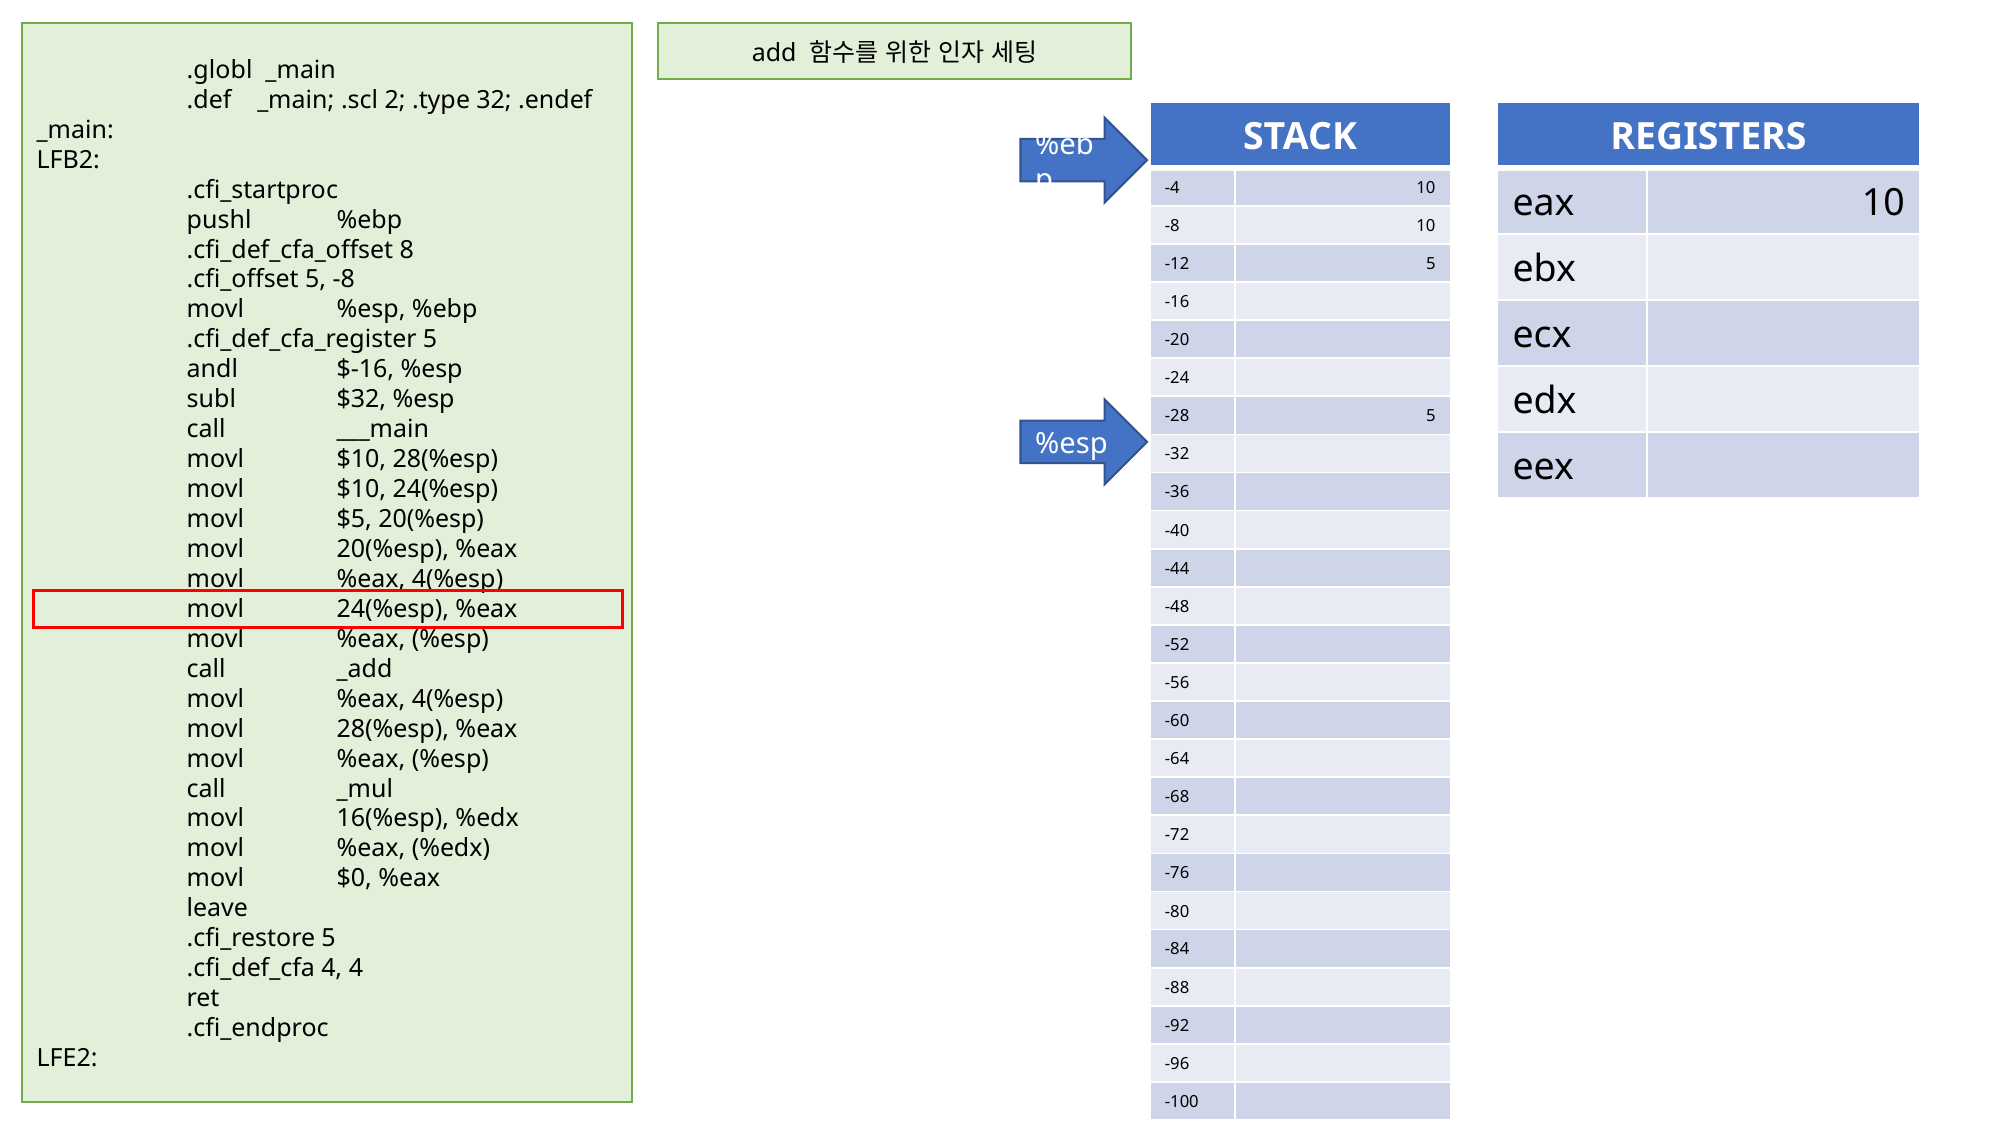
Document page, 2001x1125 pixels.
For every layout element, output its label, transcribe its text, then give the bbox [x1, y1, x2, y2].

table_cell 5 [1236, 397, 1450, 434]
table_cell -76 [1151, 854, 1234, 891]
table_cell [1236, 435, 1450, 472]
table_cell [1236, 1045, 1450, 1081]
table_cell [1236, 1007, 1450, 1043]
table_cell -80 [1151, 892, 1234, 929]
table_cell -20 [1151, 321, 1234, 357]
table_cell [1648, 235, 1919, 299]
table_cell [1236, 283, 1450, 319]
table_cell [1236, 702, 1450, 738]
table_cell -28 [1151, 397, 1234, 434]
table_cell [1648, 433, 1919, 497]
table_cell -48 [1151, 588, 1234, 624]
table_cell [1236, 359, 1450, 395]
text_box add 함수를 위한 인자 세팅 [657, 22, 1132, 80]
table_cell -72 [1151, 816, 1234, 853]
table_cell 10 [1236, 171, 1450, 205]
table_cell -24 [1151, 359, 1234, 395]
table_cell [1236, 664, 1450, 700]
table_cell -64 [1151, 740, 1234, 776]
table_cell -84 [1151, 930, 1234, 967]
table_cell -88 [1151, 969, 1234, 1005]
table_cell [1236, 816, 1450, 853]
table_cell -56 [1151, 664, 1234, 700]
table_cell -52 [1151, 626, 1234, 662]
table_cell [1236, 626, 1450, 662]
table_cell -32 [1151, 435, 1234, 472]
table_cell ecx [1498, 301, 1646, 365]
table_cell 10 [1648, 171, 1919, 233]
table_cell [1236, 930, 1450, 967]
text_box %esp [1019, 396, 1149, 487]
table_cell edx [1498, 367, 1646, 431]
table_cell [1236, 854, 1450, 891]
table_cell -36 [1151, 473, 1234, 510]
table_cell ebx [1498, 235, 1646, 299]
table_cell -92 [1151, 1007, 1234, 1043]
table_cell -40 [1151, 511, 1234, 548]
table_cell 5 [1236, 245, 1450, 281]
table_cell [1236, 550, 1450, 586]
table_header STACK [1151, 103, 1450, 165]
table_cell -44 [1151, 550, 1234, 586]
table_cell [1236, 1083, 1450, 1119]
text_box [33, 590, 624, 628]
table_cell -60 [1151, 702, 1234, 738]
table_header REGISTERS [1498, 103, 1919, 165]
table_cell -96 [1151, 1045, 1234, 1081]
table_cell [1236, 511, 1450, 548]
table_cell [1648, 301, 1919, 365]
table_cell eax [1498, 171, 1646, 233]
table_cell -100 [1151, 1083, 1234, 1119]
table_cell [1236, 588, 1450, 624]
table_cell [1648, 367, 1919, 431]
table_cell [1236, 321, 1450, 357]
table_cell 10 [1236, 207, 1450, 243]
table_cell [1236, 473, 1450, 510]
table_cell [1236, 778, 1450, 814]
table_cell -68 [1151, 778, 1234, 814]
table_cell -16 [1151, 283, 1234, 319]
text_box %ebp [1019, 115, 1149, 206]
table_cell -8 [1151, 207, 1234, 243]
table_cell -4 [1151, 171, 1234, 205]
table_cell -12 [1151, 245, 1234, 281]
table_cell [1236, 740, 1450, 776]
table_cell [1236, 892, 1450, 929]
table_cell [1236, 969, 1450, 1005]
text_box .globl _main .def _main; .scl 2; .type 32; .endef _main: LFB2: .cfi_startproc pushl %ebp .cfi_def_cfa_offset 8 .cfi_offset 5, -8 movl %esp, %ebp .cfi_def_cfa_register 5 andl $-16, %esp subl $32, %esp call ___main movl $10, 28(%esp) movl $10, 24(%esp) movl $5, 20(%esp) movl 20(%esp), %eax movl %eax, 4(%esp) movl 24(%esp), %eax movl %eax, (%esp) call _add movl %eax, 4(%esp) movl 28(%esp), %eax movl %eax, (%esp) call _mul movl 16(%esp), %edx movl %eax, (%edx) movl $0, %eax leave .cfi_restore 5 .cfi_def_cfa 4, 4 ret .cfi_endproc LFE2: [21, 22, 633, 1103]
table_cell eex [1498, 433, 1646, 497]
